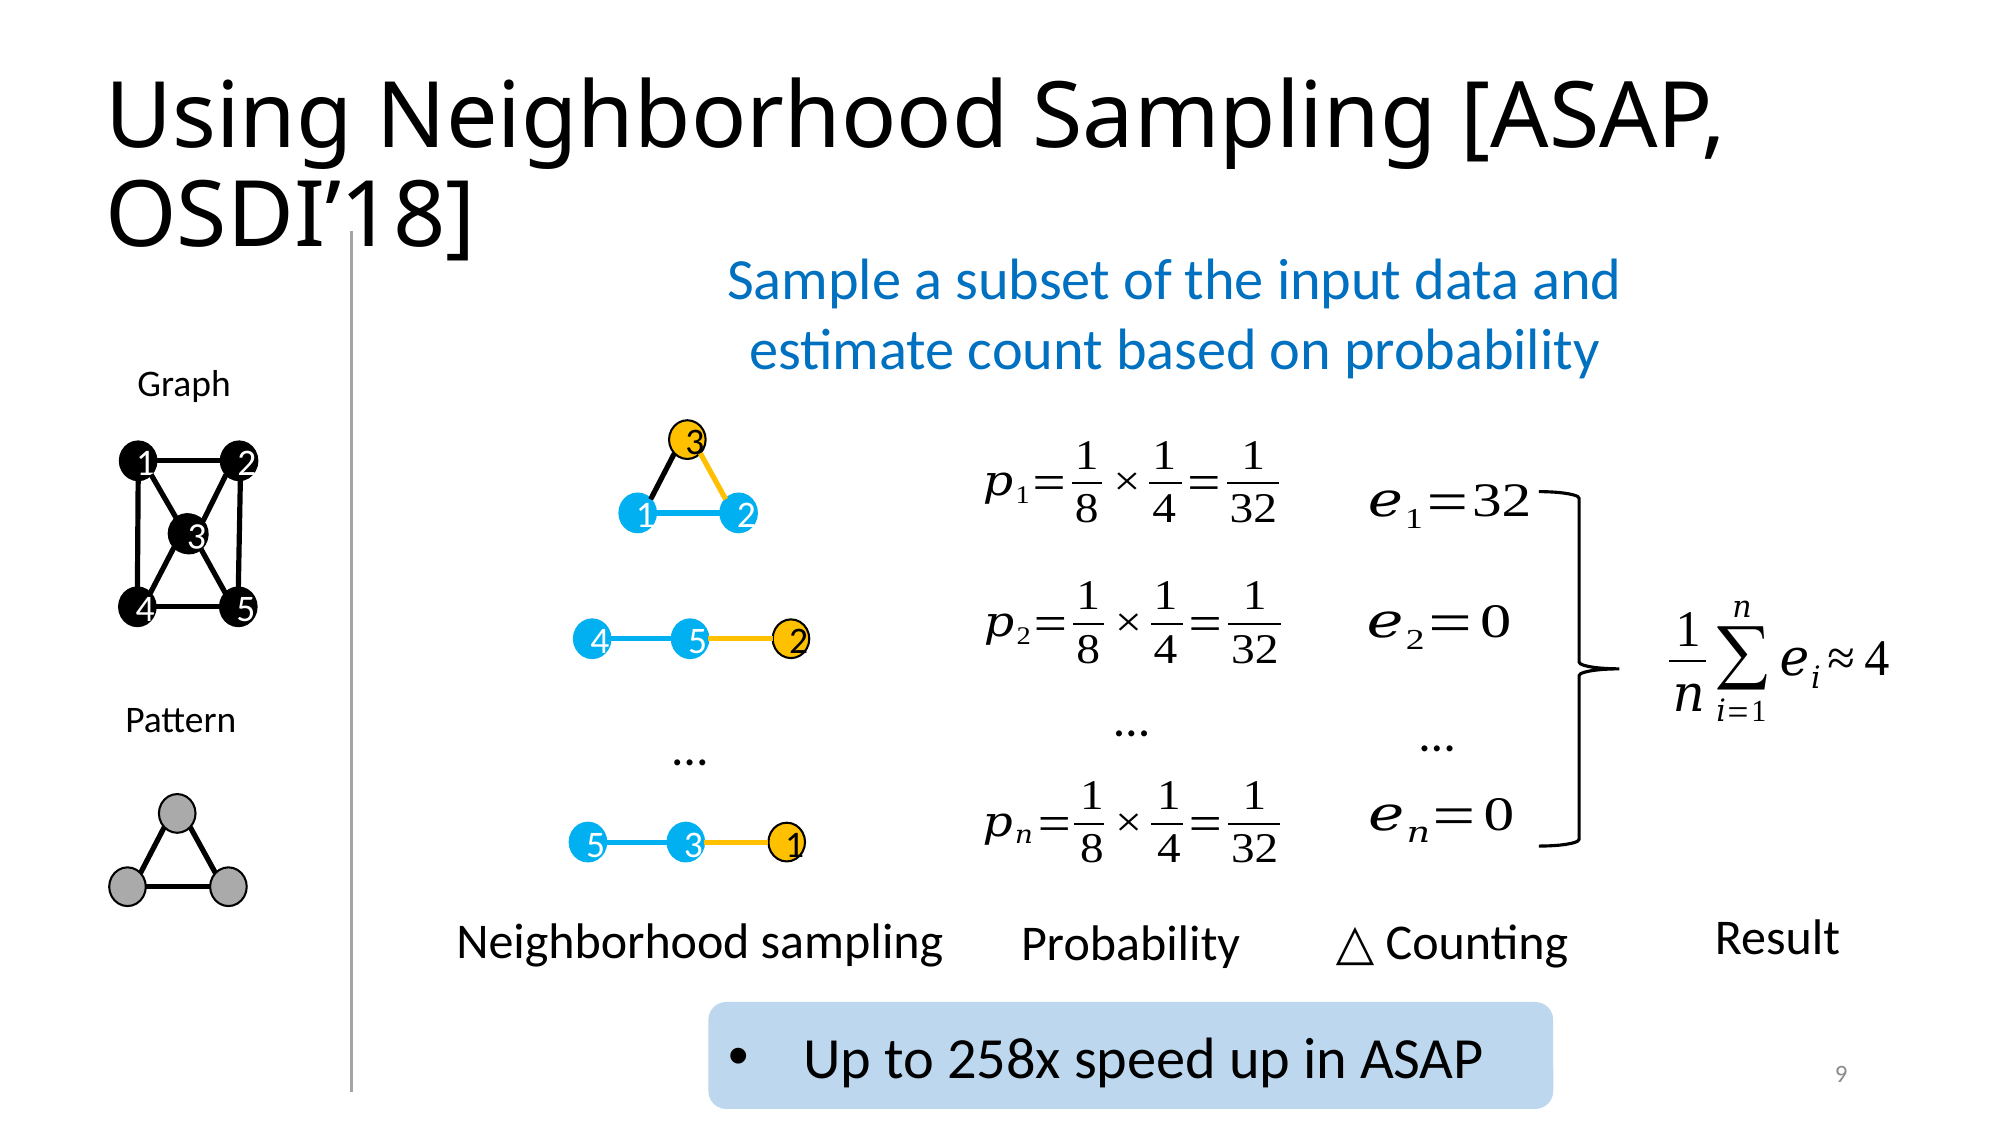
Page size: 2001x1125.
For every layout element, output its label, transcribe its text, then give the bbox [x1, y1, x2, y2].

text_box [119, 441, 258, 627]
text_box △ Counting [1321, 902, 1584, 977]
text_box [650, 453, 675, 500]
text_box 5 [670, 618, 710, 660]
text_box 2 [771, 618, 811, 660]
title Using Neighborhood Sampling [ASAP, OSDI’18] [90, 58, 1910, 276]
text_box Probability [1006, 902, 1256, 978]
text_box Neighborhood sampling [429, 900, 971, 976]
text_box Result [1700, 897, 1856, 972]
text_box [700, 453, 726, 500]
text_box 1 [767, 821, 807, 863]
text_box 3 [667, 419, 707, 461]
text_box Pattern [110, 688, 252, 748]
slide_number 9 [1551, 1042, 1863, 1103]
text_box 3 [666, 821, 705, 863]
text_box Sample a subset of the input data and estimate count based on probability [604, 233, 1744, 389]
text_box … [1099, 678, 1164, 754]
text_box 5 [568, 821, 608, 863]
text_box … [657, 708, 723, 784]
text_box … [1405, 693, 1470, 769]
text_box Up to 258x speed up in ASAP [707, 1001, 1554, 1110]
text_box 4 [572, 618, 612, 660]
text_box Graph [122, 351, 246, 411]
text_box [109, 794, 247, 906]
text_box 1 [618, 492, 657, 534]
text_box [1538, 490, 1620, 848]
text_box 2 [719, 492, 758, 534]
